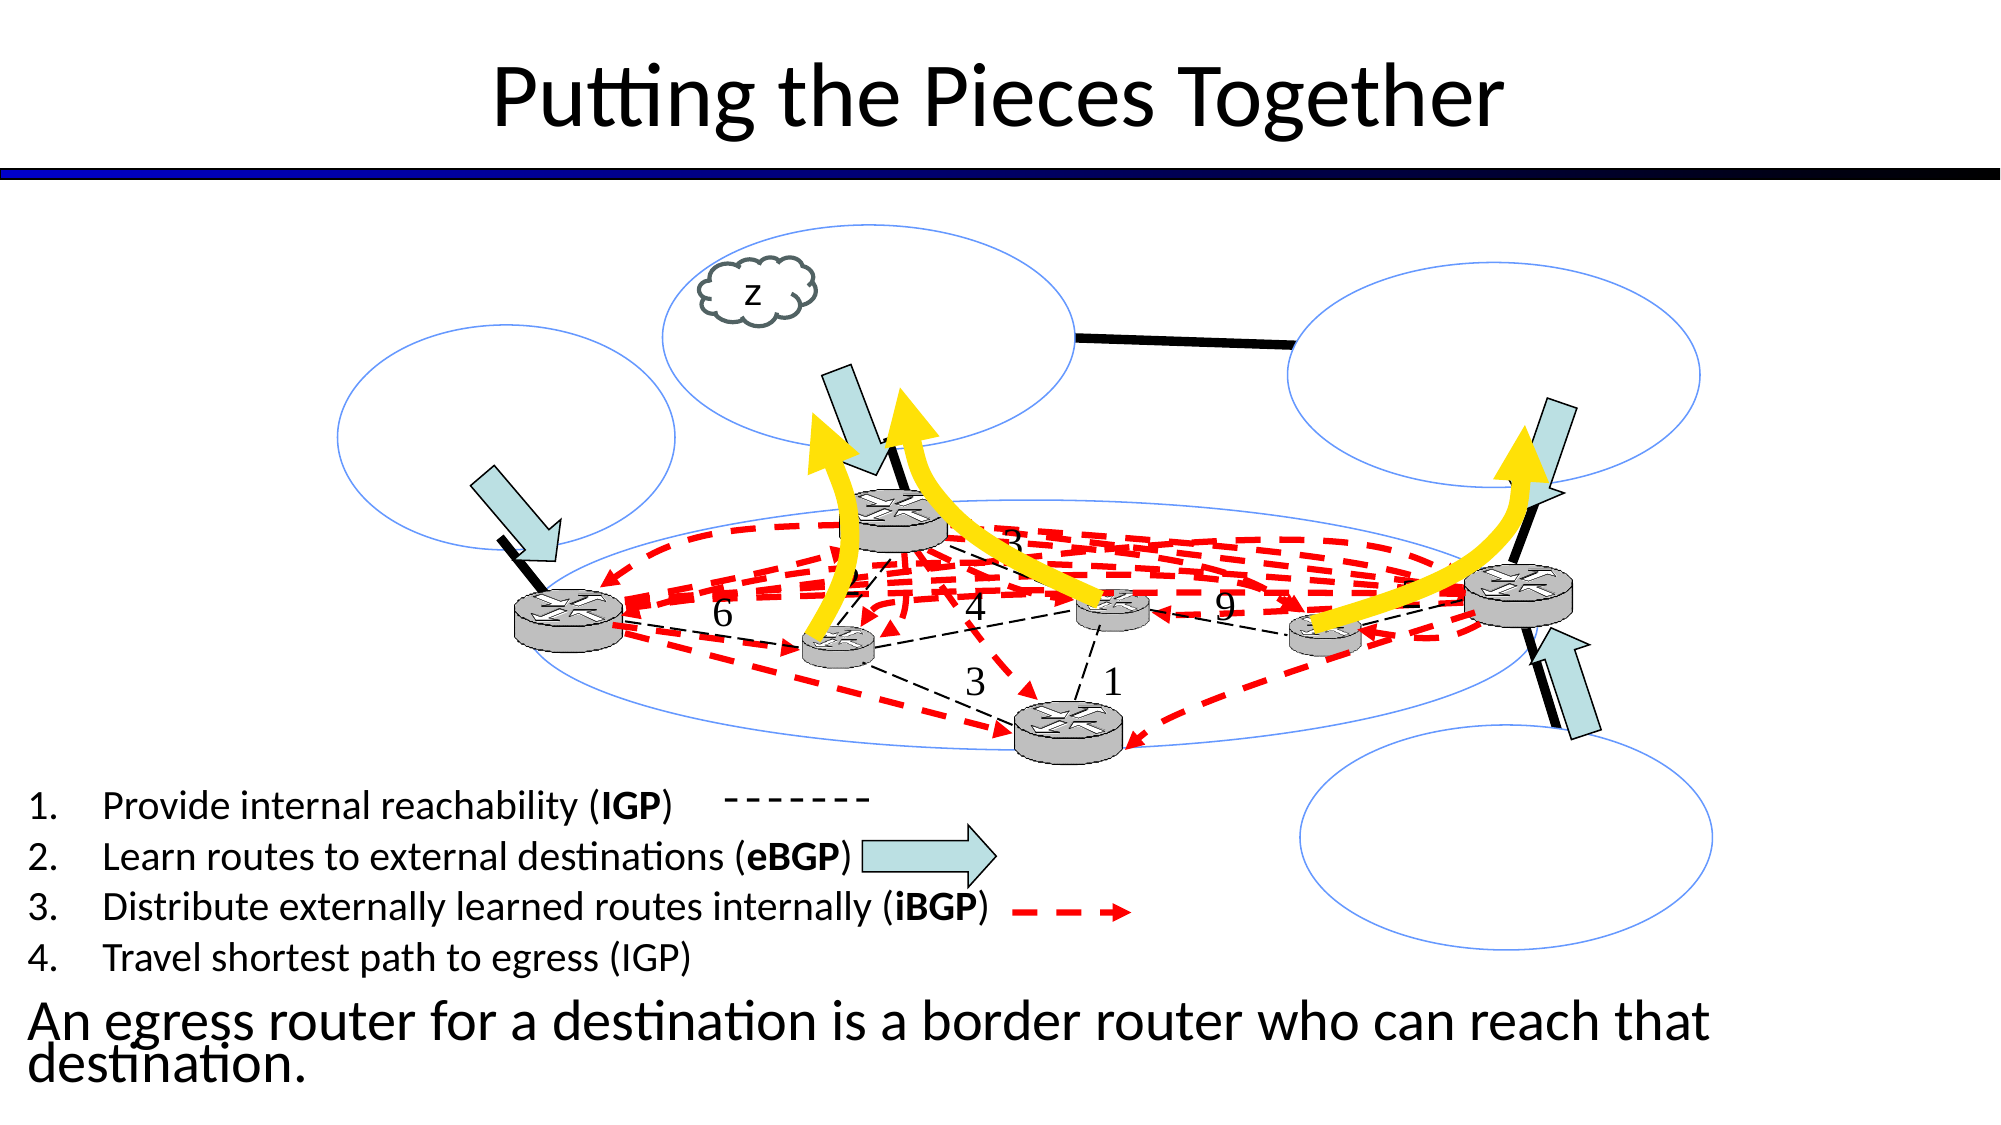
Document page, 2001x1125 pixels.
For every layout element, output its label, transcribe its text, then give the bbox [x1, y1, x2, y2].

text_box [662, 224, 1076, 364]
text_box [1299, 724, 1713, 951]
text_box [612, 547, 1463, 738]
title Putting the Pieces Together [0, 0, 2000, 184]
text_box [624, 746, 1476, 751]
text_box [337, 324, 657, 551]
text_box [862, 824, 997, 888]
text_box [624, 508, 1463, 726]
text_box Provide internal reachability (IGP) Learn routes to external destinations (eBGP) Distribute externally learned routes internally (iBGP) Travel shortest path to egress (IGP) An egress router for a destination is a border router who can reach that destination. [12, 787, 1975, 1099]
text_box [512, 746, 1576, 769]
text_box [1287, 262, 1701, 488]
text_box [1112, 906, 1132, 919]
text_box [487, 366, 1601, 738]
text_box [812, 387, 1526, 638]
